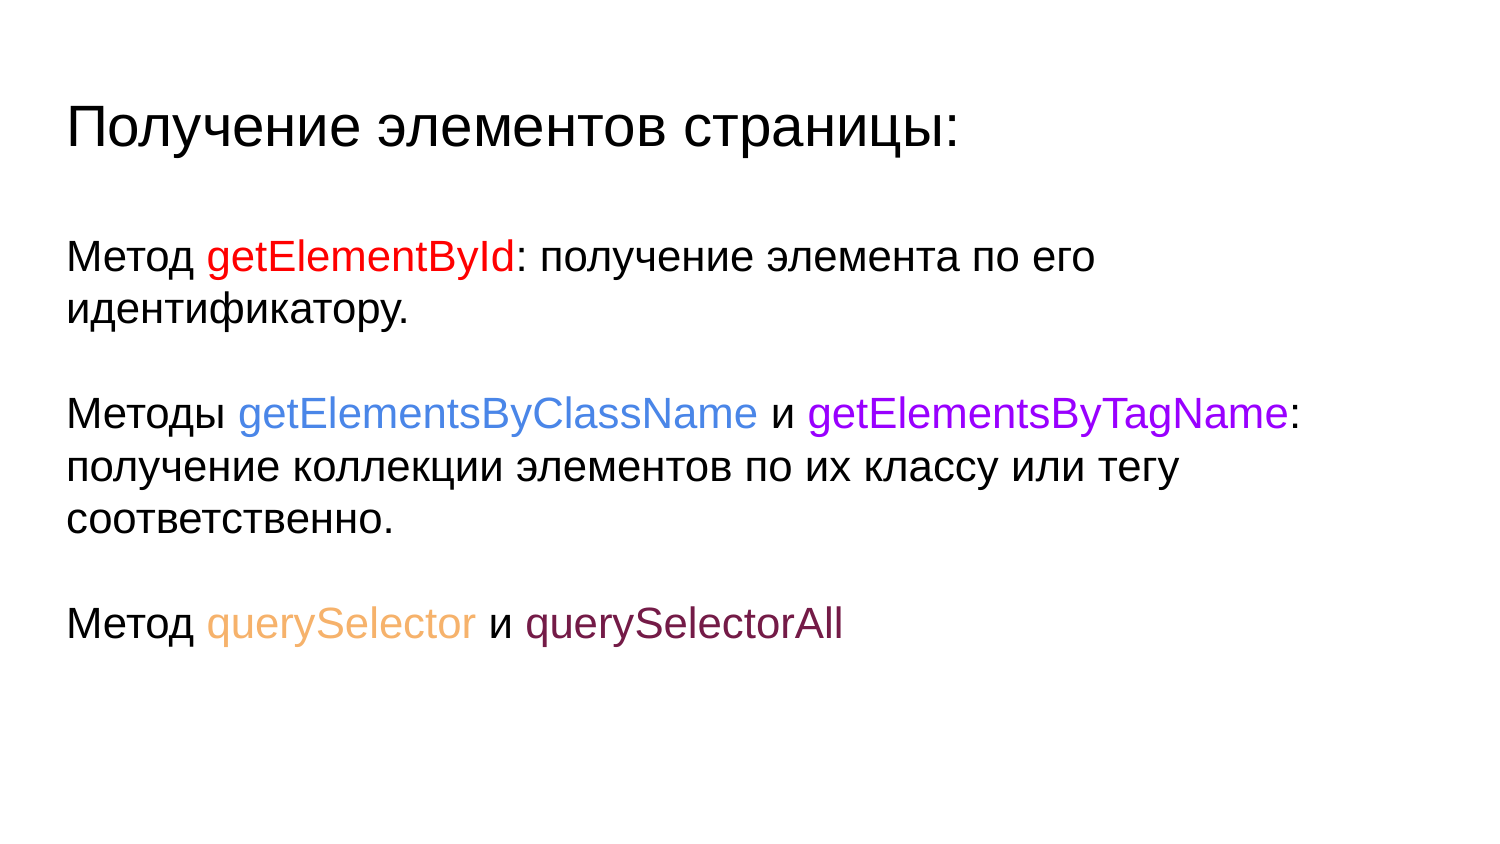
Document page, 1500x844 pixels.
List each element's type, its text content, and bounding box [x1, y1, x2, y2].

title Получение элементов страницы: Метод getElementById: получение элемента по его идентификатору. Методы getElementsByClassName и getElementsByTagName: получение коллекции элементов по их классу или тегу соответственно. Метод querySelector и querySelectorAll [51, 72, 1449, 811]
